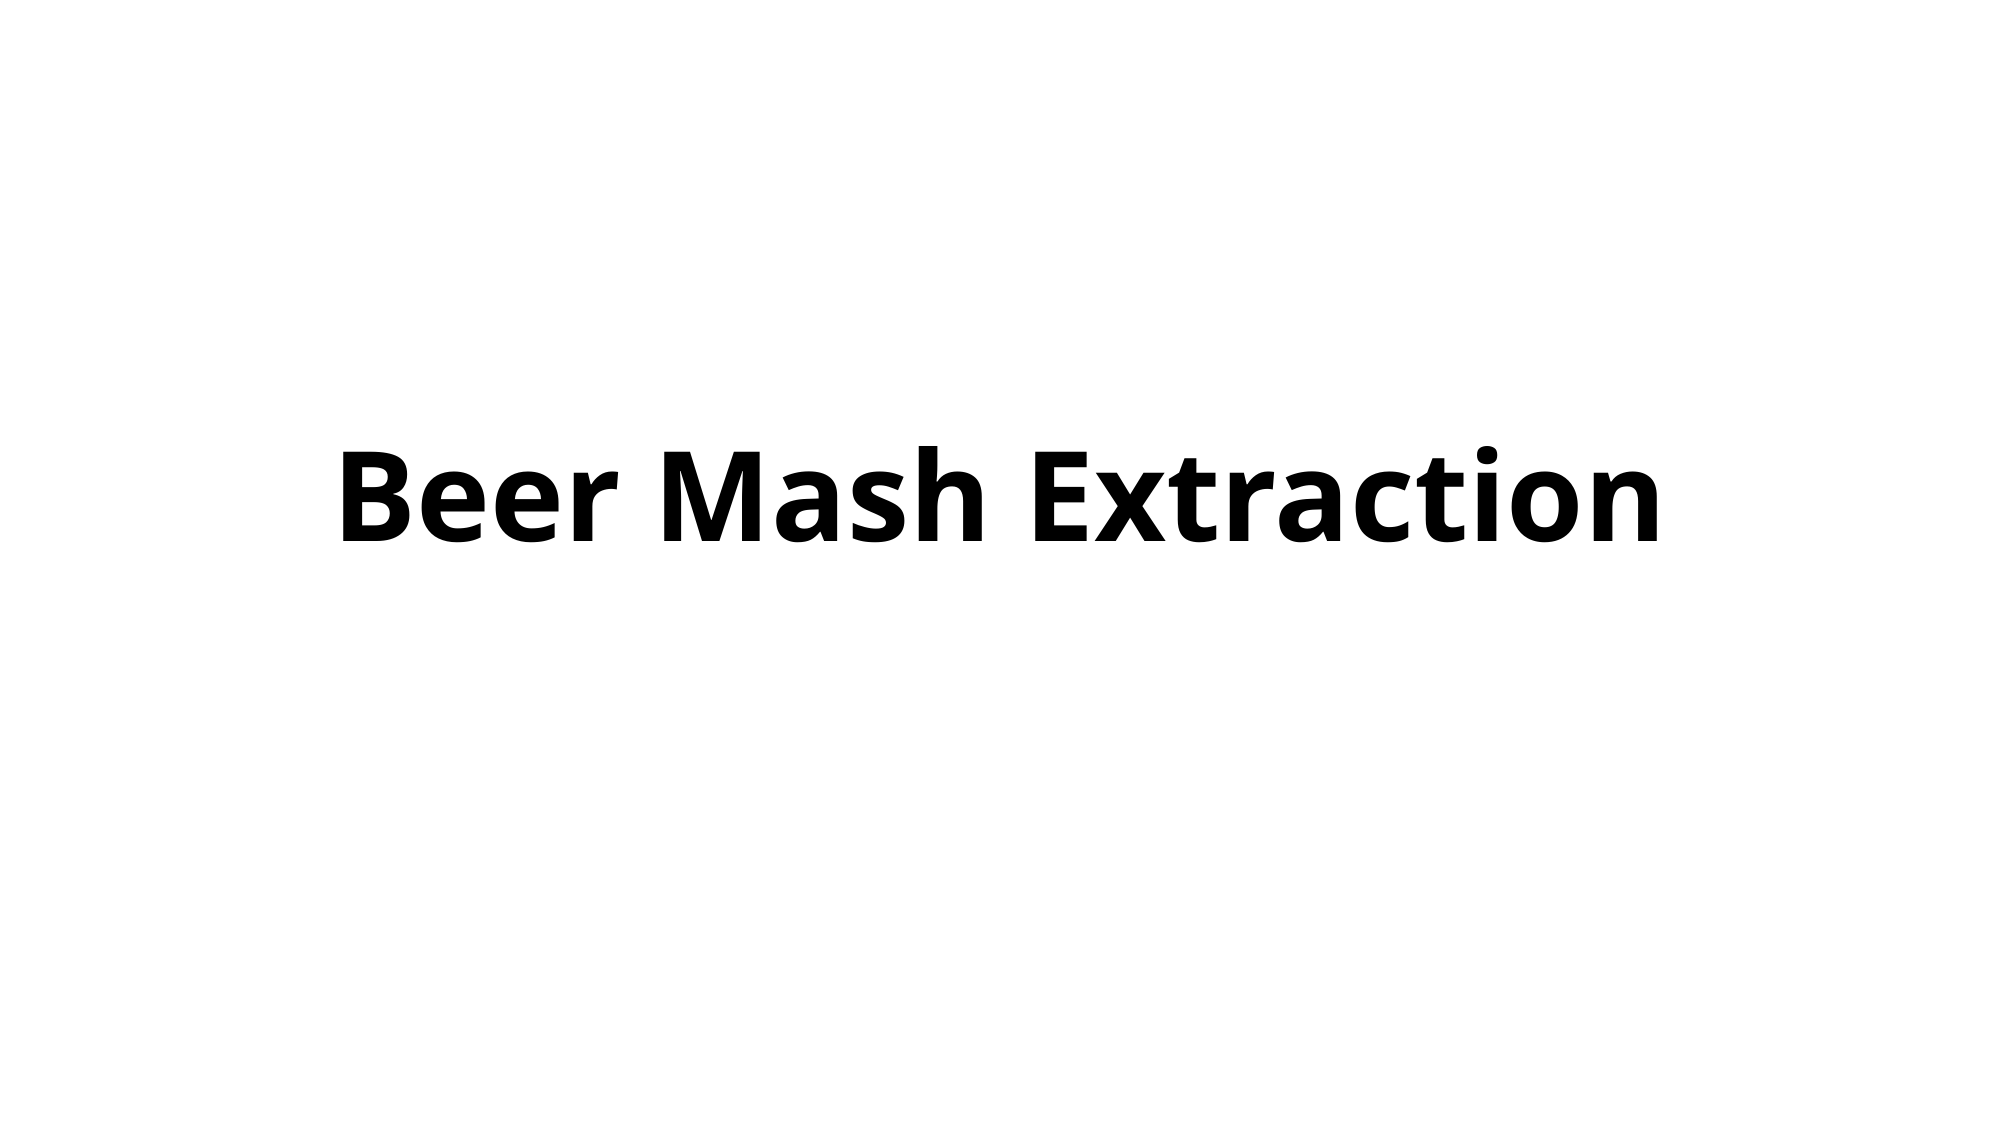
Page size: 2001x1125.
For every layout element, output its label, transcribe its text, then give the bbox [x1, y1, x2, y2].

title Beer Mash Extraction [249, 184, 1750, 576]
